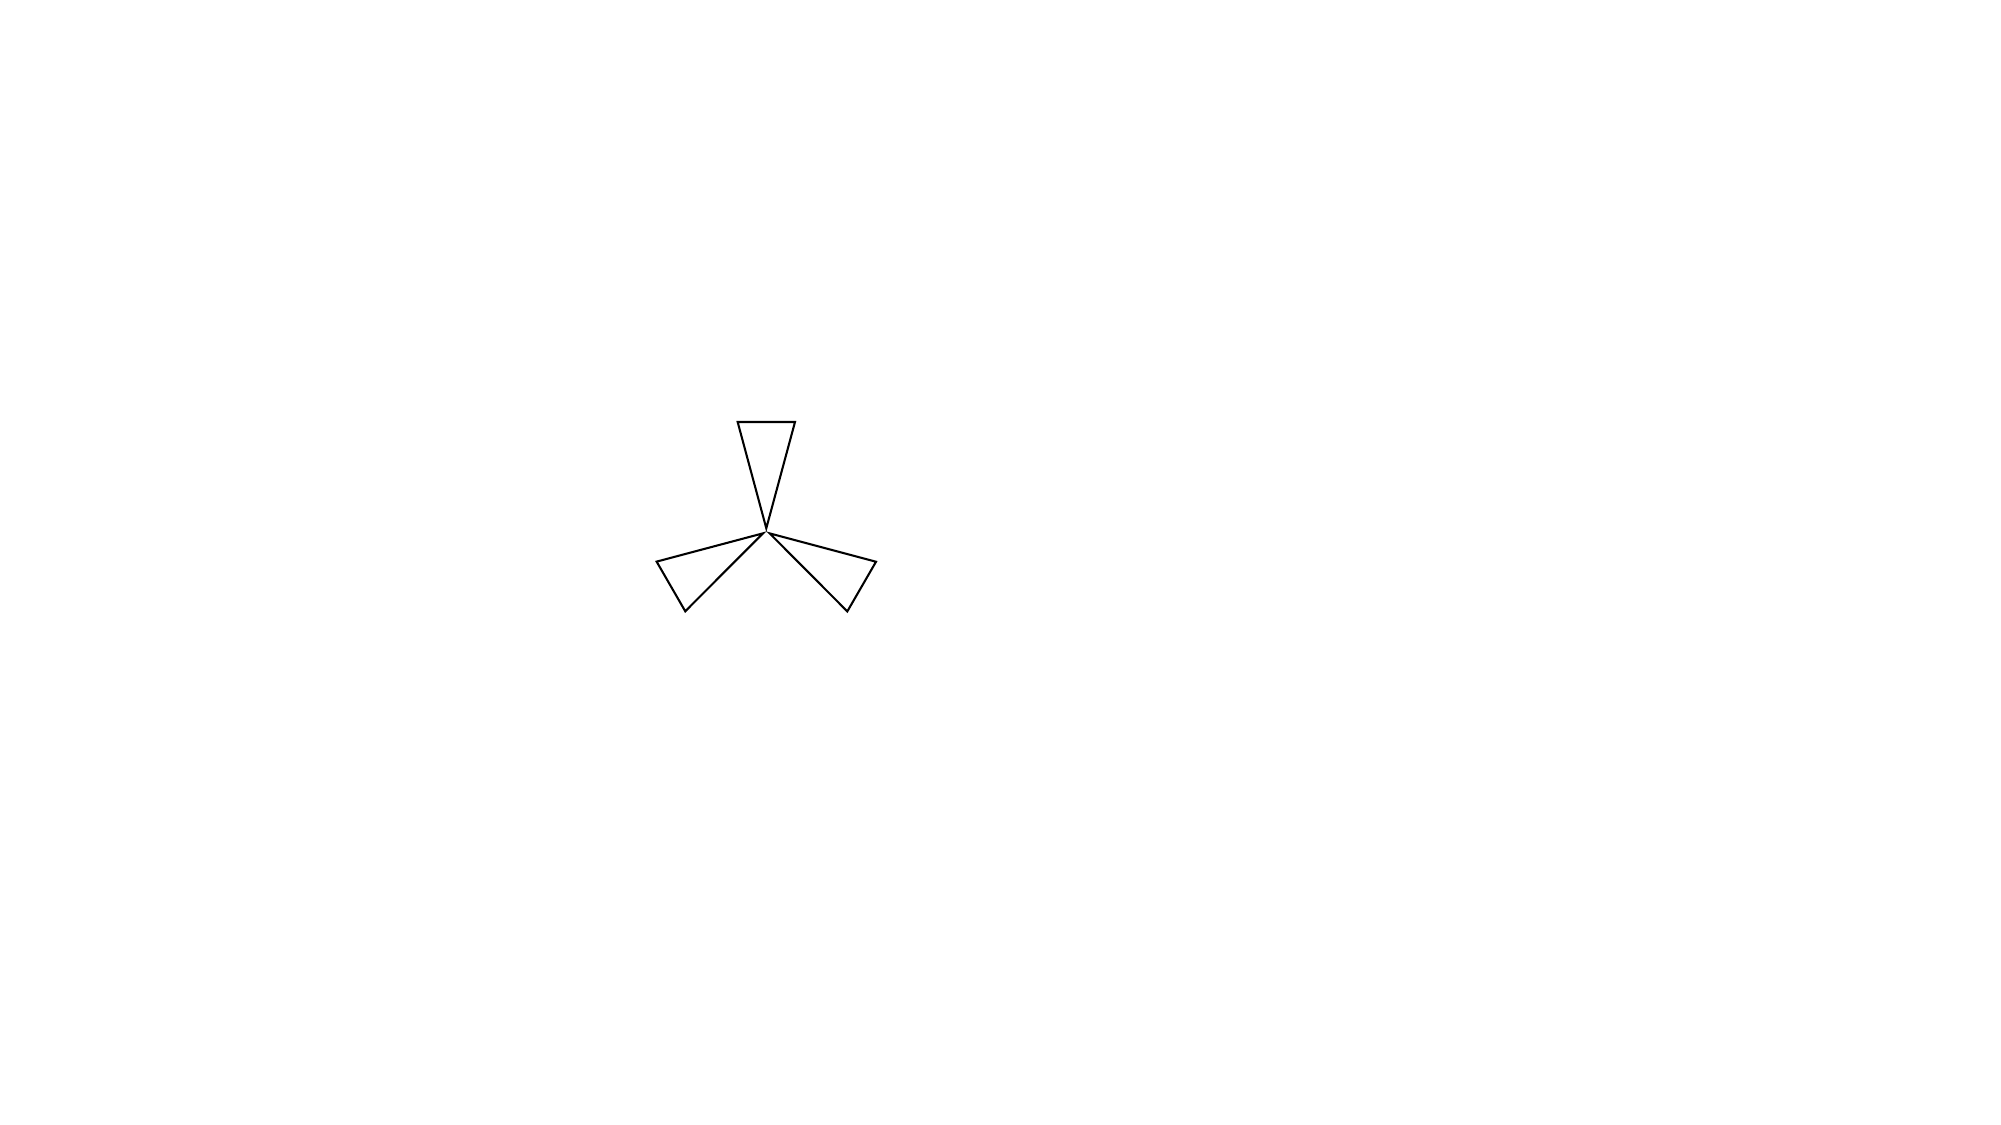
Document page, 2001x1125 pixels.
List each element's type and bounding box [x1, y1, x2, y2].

text_box [655, 531, 767, 613]
text_box [736, 420, 797, 531]
text_box [766, 531, 878, 614]
